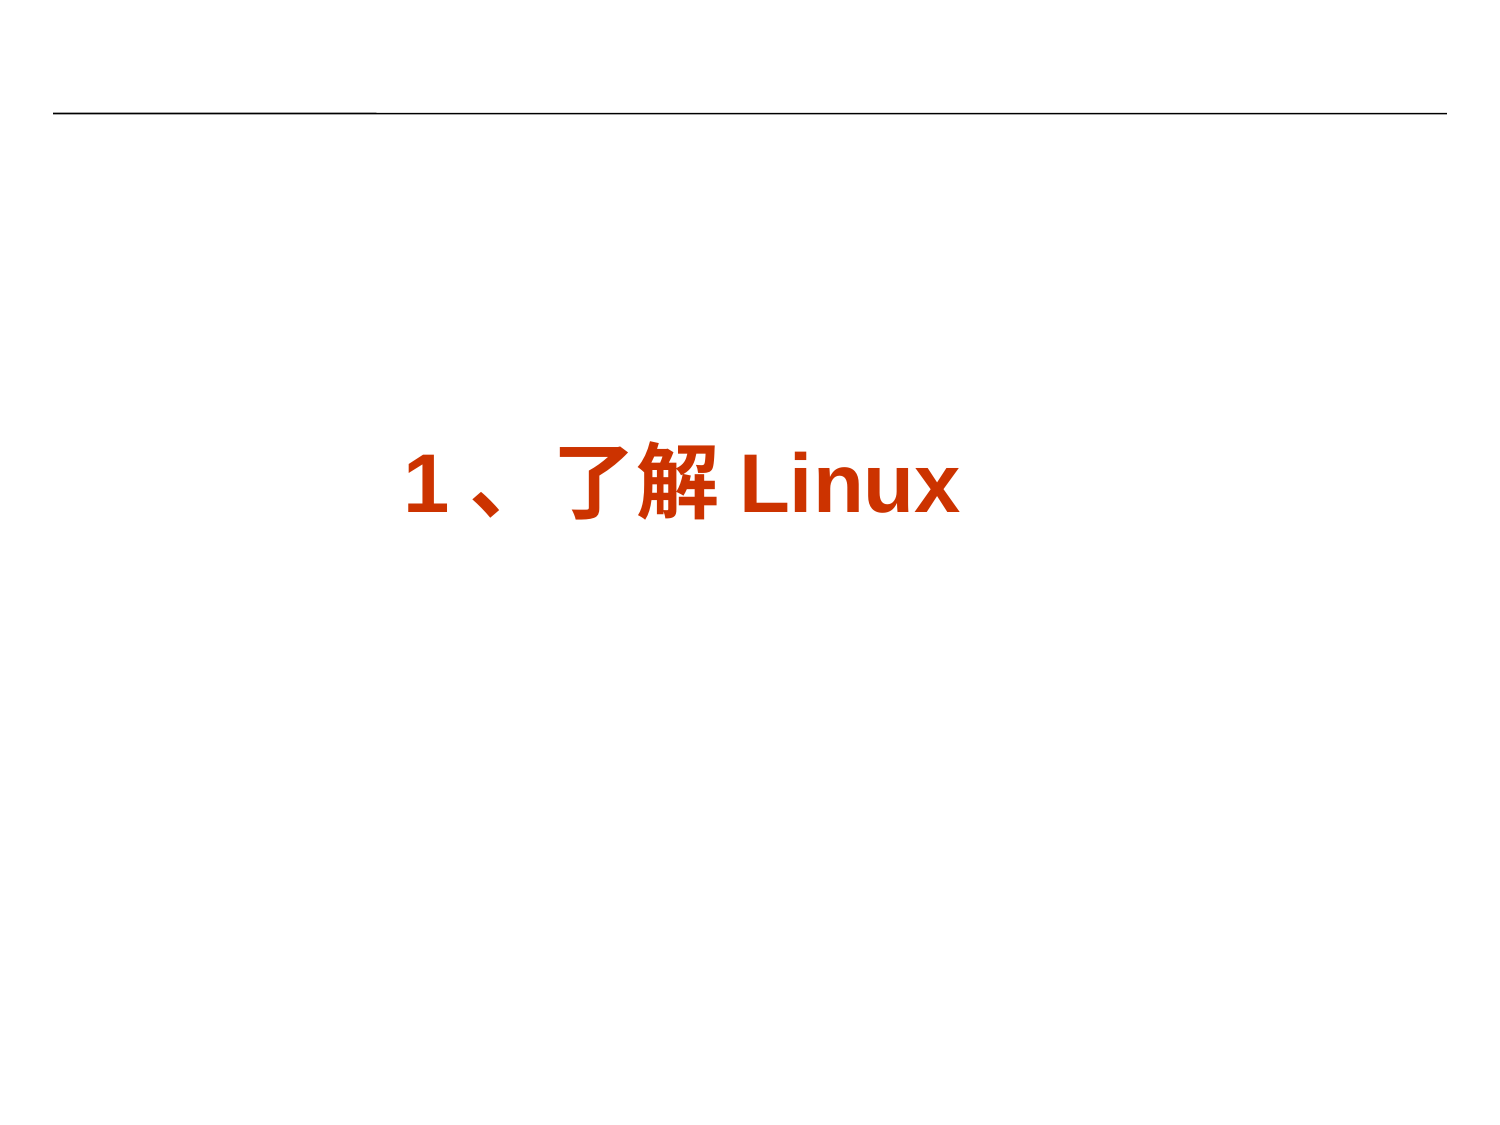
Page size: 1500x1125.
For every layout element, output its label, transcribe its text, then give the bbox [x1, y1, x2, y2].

title 1、了解Linux [388, 421, 1439, 798]
